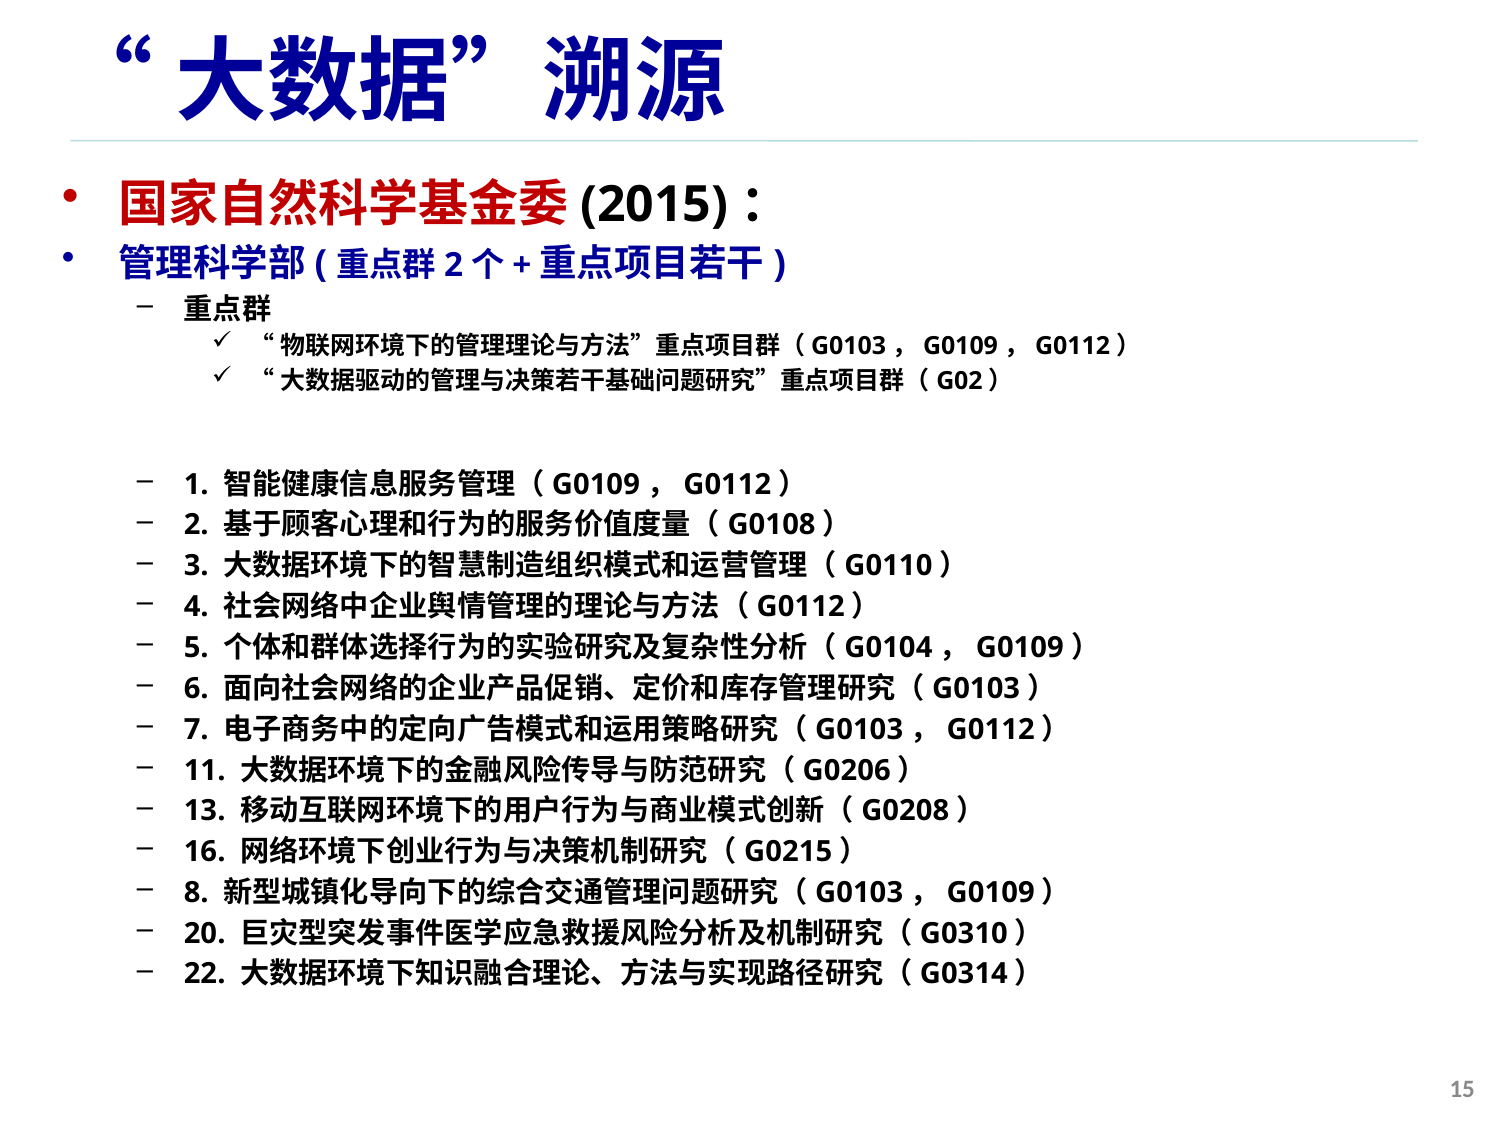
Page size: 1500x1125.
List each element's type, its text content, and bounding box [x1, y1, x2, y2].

title “大数据”溯源 [46, 11, 1419, 143]
list 国家自然科学基金委(2015)： 管理科学部(重点群2个+重点项目若干) 重点群 “物联网环境下的管理理论与方法”重点项目群（G0103，G0109，G0112） “大数据驱动的管理与决策若干基础问题研究”重点项目群（G02） 1. 智能健康信息服务管理（G0109，G0112） 2. 基于顾客心理和行为的服务价值度量（G0108） 3. 大数据环境下的智慧制造组织模式和运营管理（G0110） 4. 社会网络中企业舆情管理的理论与方法（G0112） 5. 个体和群体选择行为的实验研究及复杂性分析（G0104，G0109） 6. 面向社会网络的企业产品促销、定价和库存管理研究（G0103） 7. 电子商务中的定向广告模式和运用策略研究（G0103，G0112） 11. 大数据环境下的金融风险传导与防范研究（G0206） 13. 移动互联网环境下的用户行为与商业模式创新（G0208） 16. 网络环境下创业行为与决策机制研究（G0215） 8. 新型城镇化导向下的综合交通管理问题研究（G0103，G0109） 20. 巨灾型突发事件医学应急救援风险分析及机制研究（G0310） 22. 大数据环境下知识融合理论、方法与实现路径研究（G0314） [46, 163, 1442, 1055]
text_box 15 [1139, 1057, 1490, 1118]
